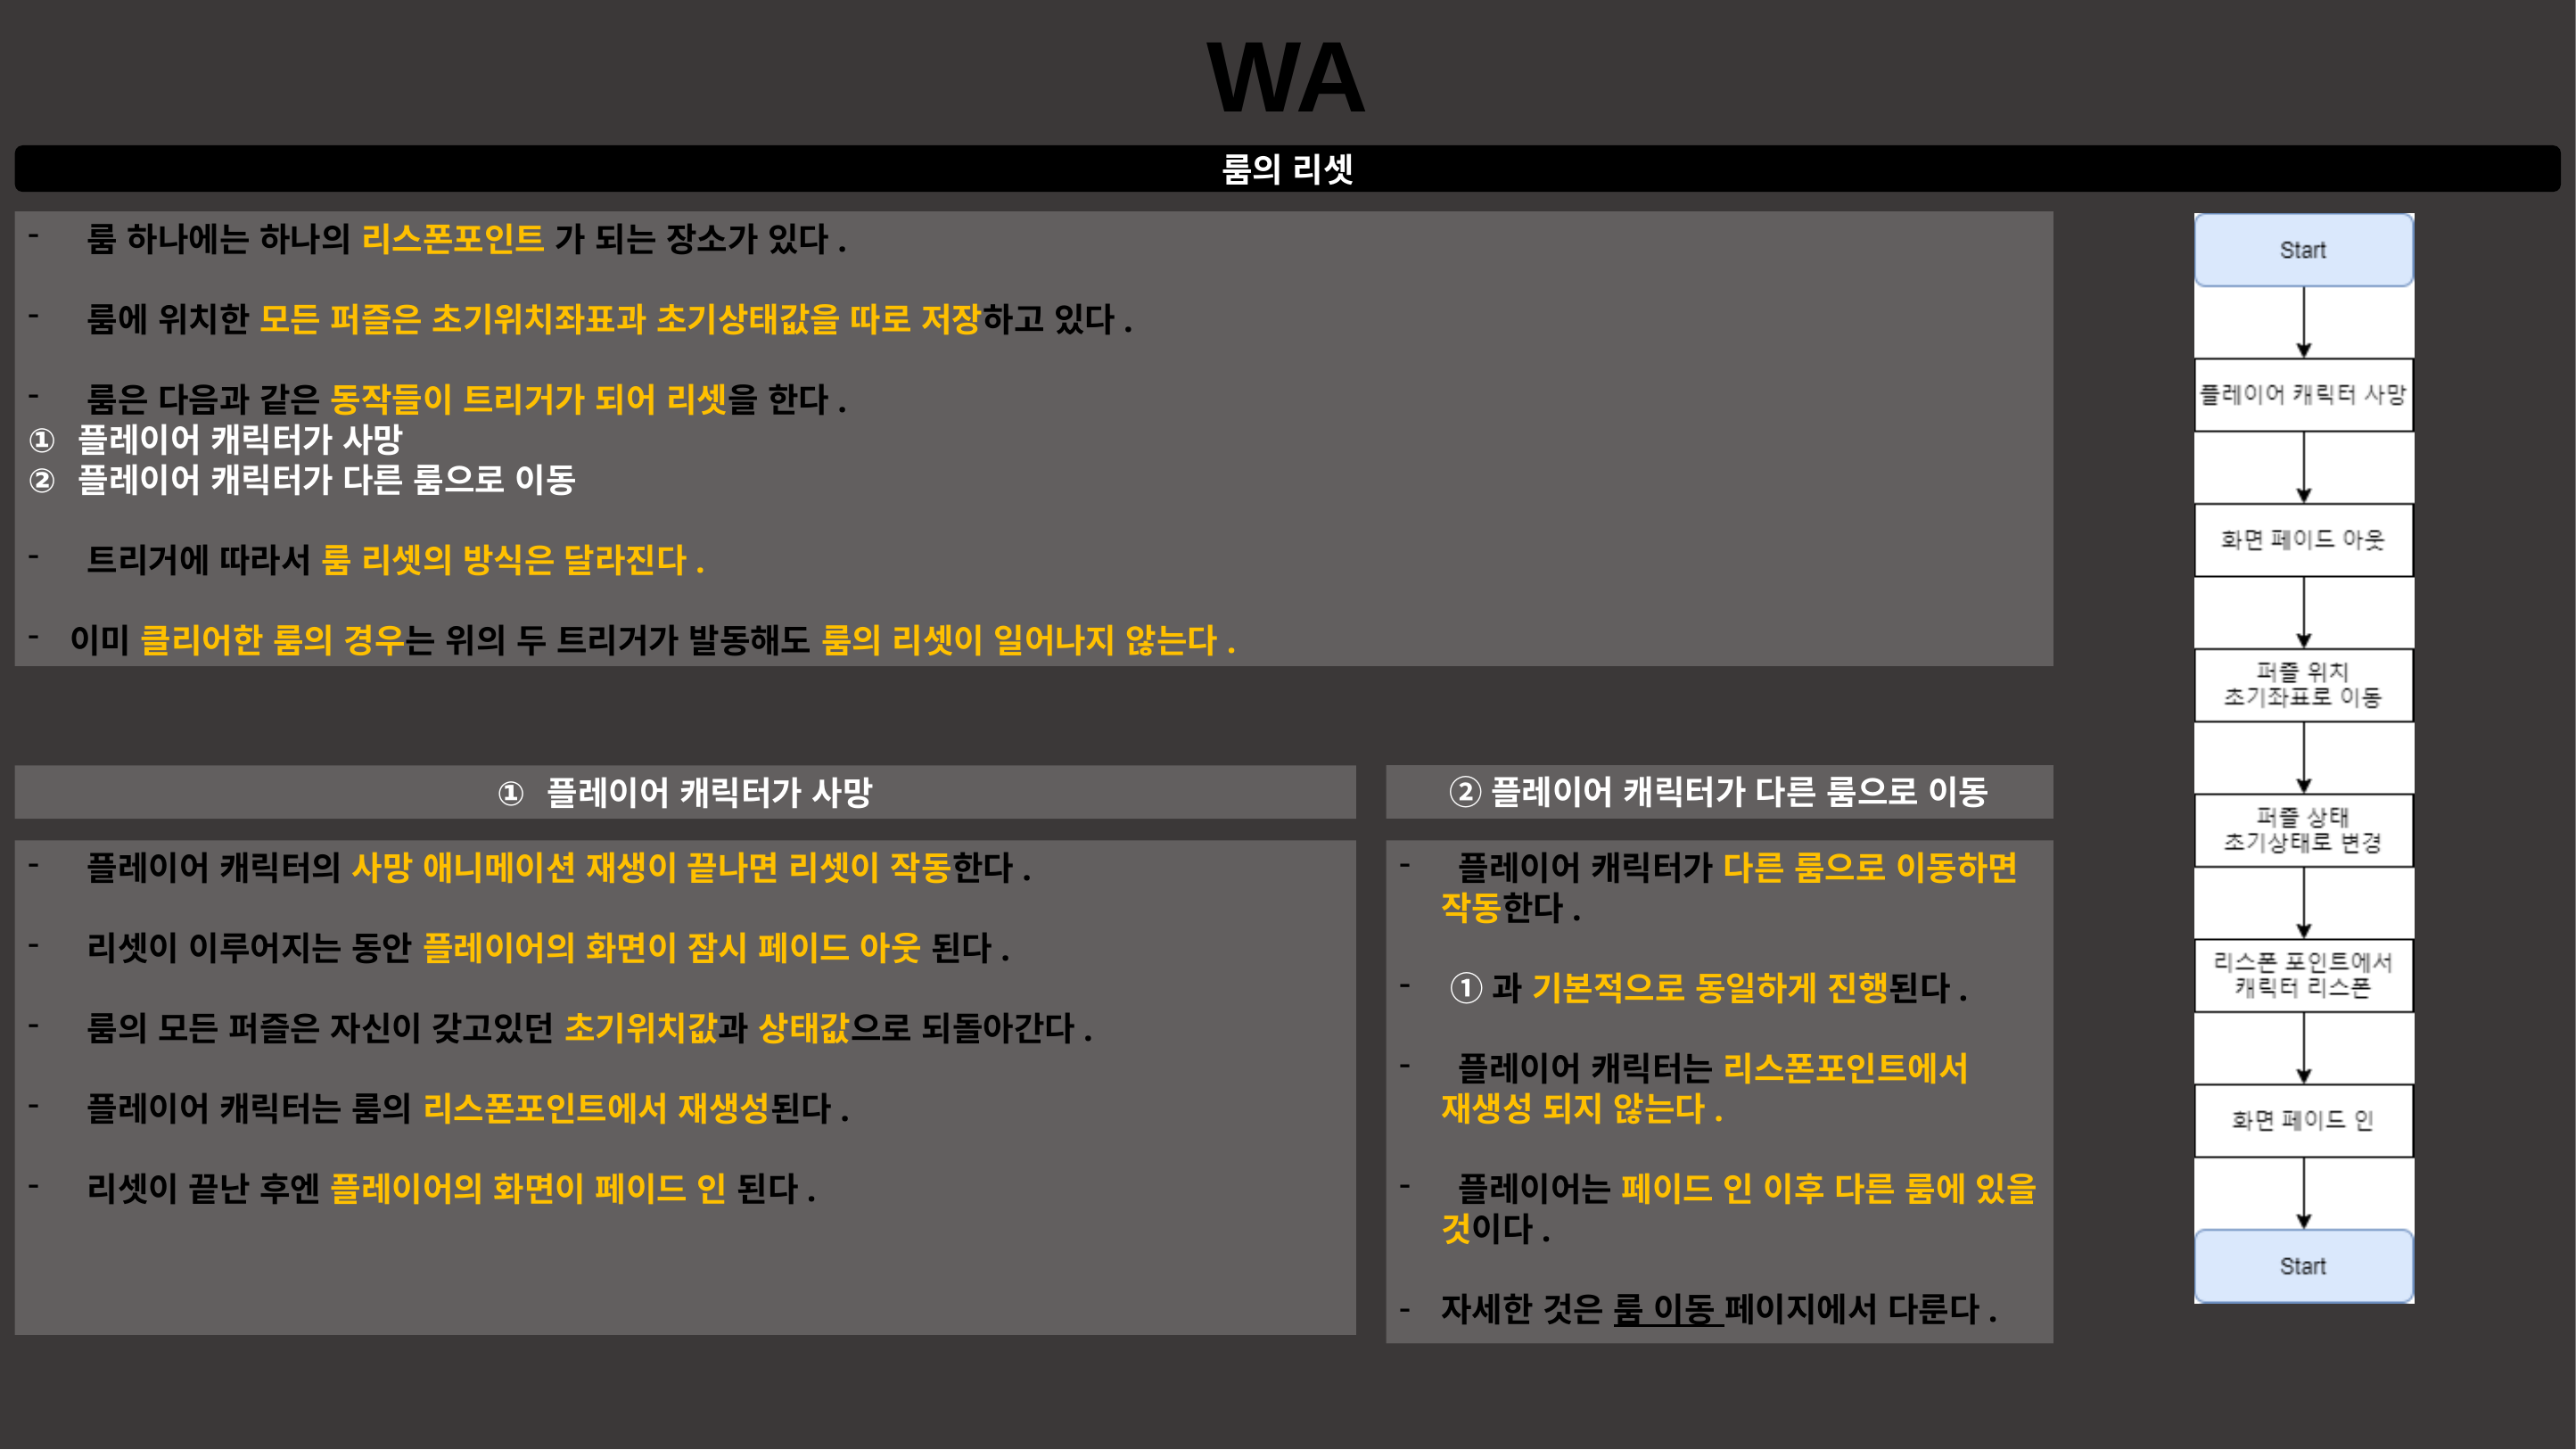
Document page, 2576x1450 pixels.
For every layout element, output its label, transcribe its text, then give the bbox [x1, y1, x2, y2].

picture [2194, 213, 2415, 1304]
text_box 플레이어 캐릭터의 사망 애니메이션 재생이 끝나면 리셋이 작동한다. 리셋이 이루어지는 동안 플레이어의 화면이 잠시 페이드 아웃 된다. 룸의 모든 퍼즐은 자신이 갖고있던 초기위치값과 상태값으로 되돌아간다. 플레이어 캐릭터는 룸의 리스폰포인트에서 재생성된다. 리셋이 끝난 후엔 플레이어의 화면이 페이드 인 된다. [14, 840, 1356, 1335]
text_box 룸의 리셋 [13, 144, 2563, 194]
text_box ②플레이어 캐릭터가 다른 룸으로 이동 [1386, 765, 2053, 819]
text_box 플레이어 캐릭터가 다른 룸으로 이동하면 작동한다. ①과 기본적으로 동일하게 진행된다. 플레이어 캐릭터는 리스폰포인트에서 재생성 되지 않는다. 플레이어는 페이드 인 이후 다른 룸에 있을 것이다. 자세한 것은 룸 이동 페이지에서 다룬다. [1386, 840, 2053, 1344]
text_box 플레이어 캐릭터가 사망 [14, 765, 1356, 820]
text_box WA [1193, 4, 1383, 139]
text_box 룸 하나에는 하나의 리스폰포인트 가 되는 장소가 있다. 룸에 위치한 모든 퍼즐은 초기위치좌표과 초기상태값을 따로 저장하고 있다. 룸은 다음과 같은 동작들이 트리거가 되어 리셋을 한다. 플레이어 캐릭터가 사망 플레이어 캐릭터가 다른 룸으로 이동 트리거에 따라서 룸 리셋의 방식은 달라진다. 이미 클리어한 룸의 경우는 위의 두 트리거가 발동해도 룸의 리셋이 일어나지 않는다. [14, 211, 2053, 666]
